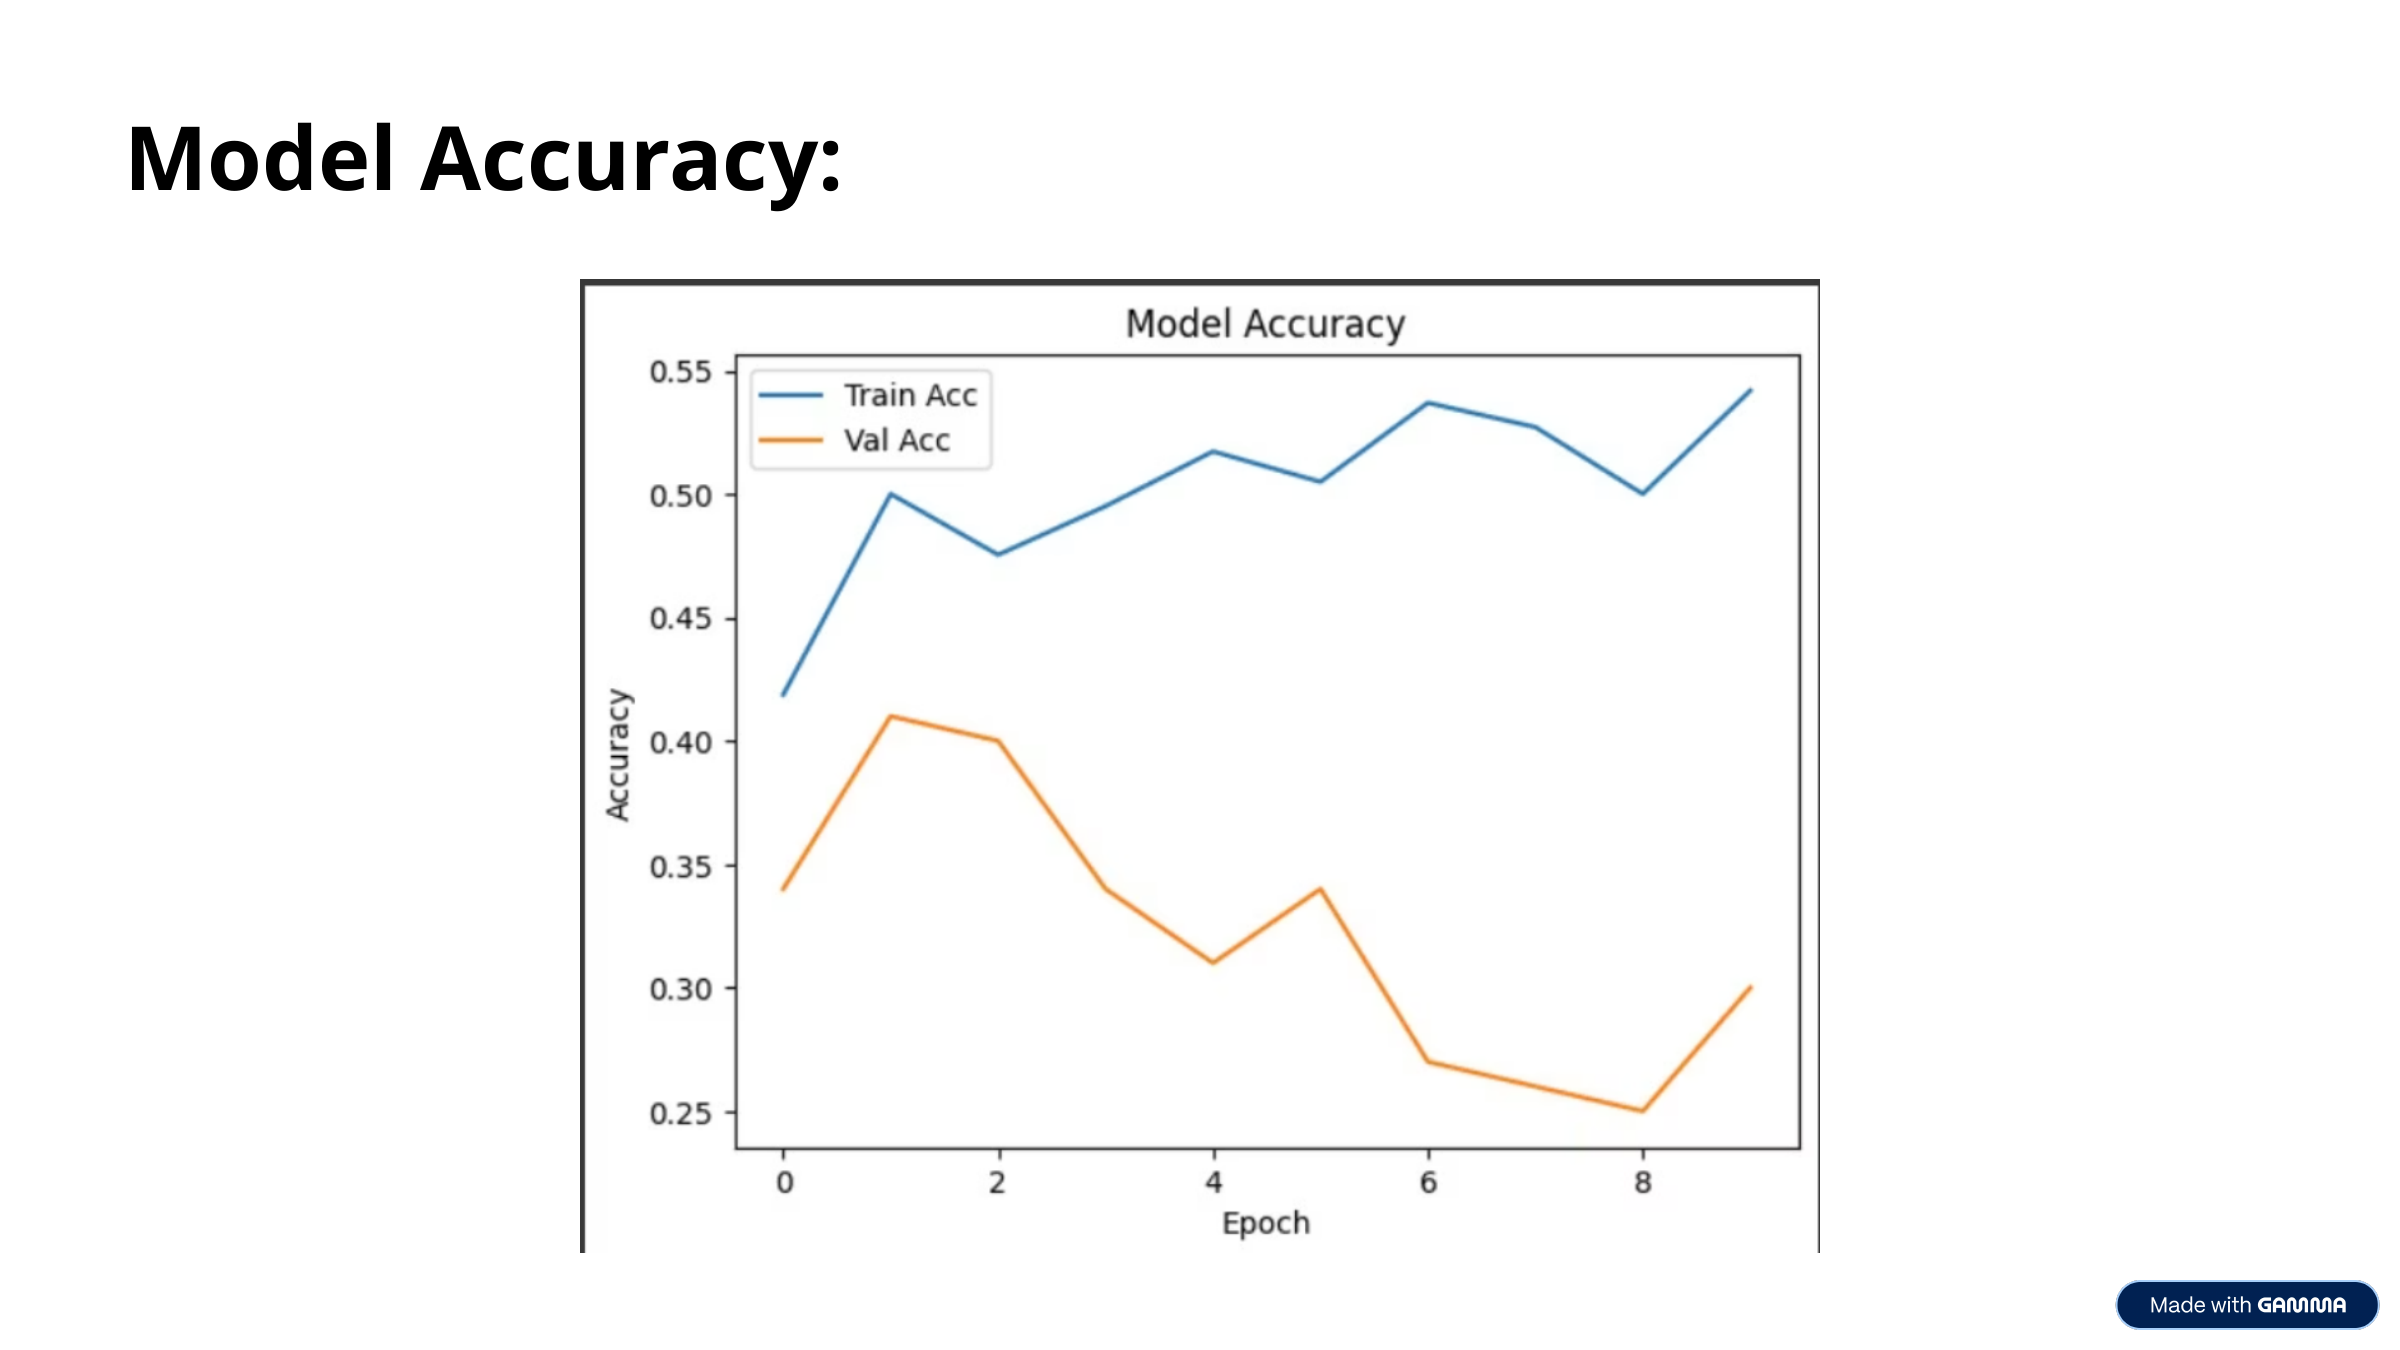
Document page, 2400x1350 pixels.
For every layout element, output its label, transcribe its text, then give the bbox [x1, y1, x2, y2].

picture [580, 279, 1820, 1253]
text_box Model Accuracy: [124, 97, 1013, 209]
picture [2106, 1271, 2389, 1339]
